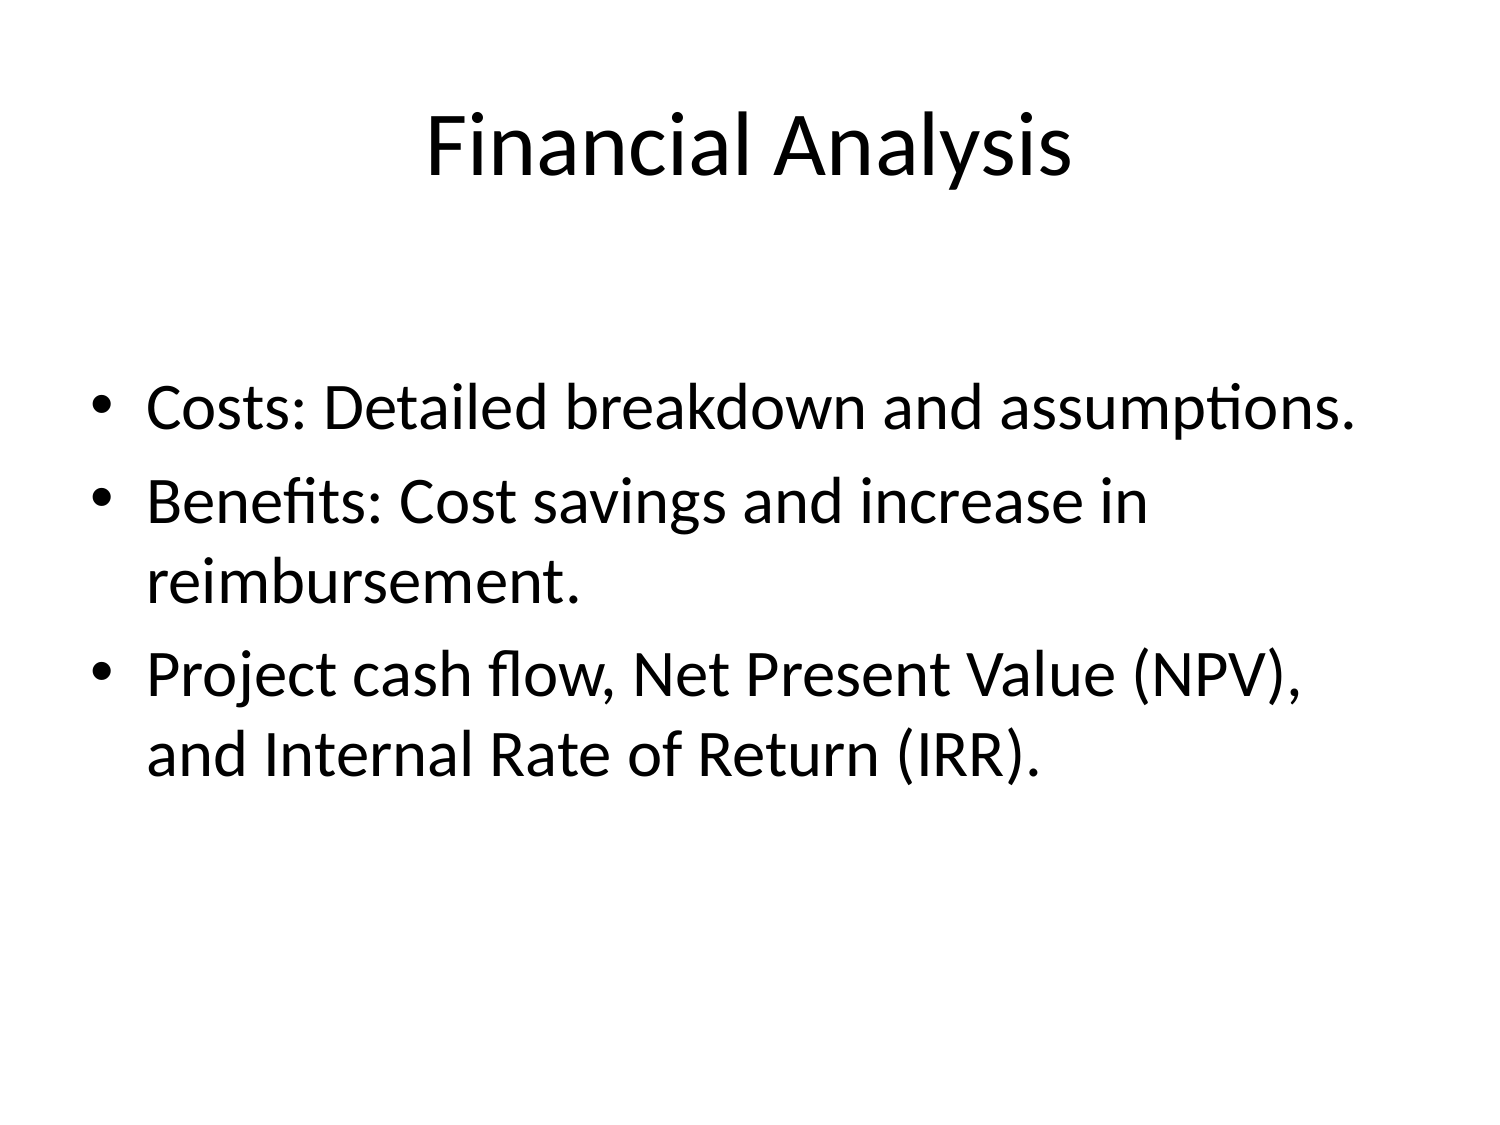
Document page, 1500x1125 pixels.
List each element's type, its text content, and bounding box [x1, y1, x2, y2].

title Financial Analysis [75, 45, 1425, 233]
list Costs: Detailed breakdown and assumptions. Benefits: Cost savings and increase in reimbursement. Project cash flow, Net Present Value (NPV), and Internal Rate of Return (IRR). [75, 262, 1425, 1005]
